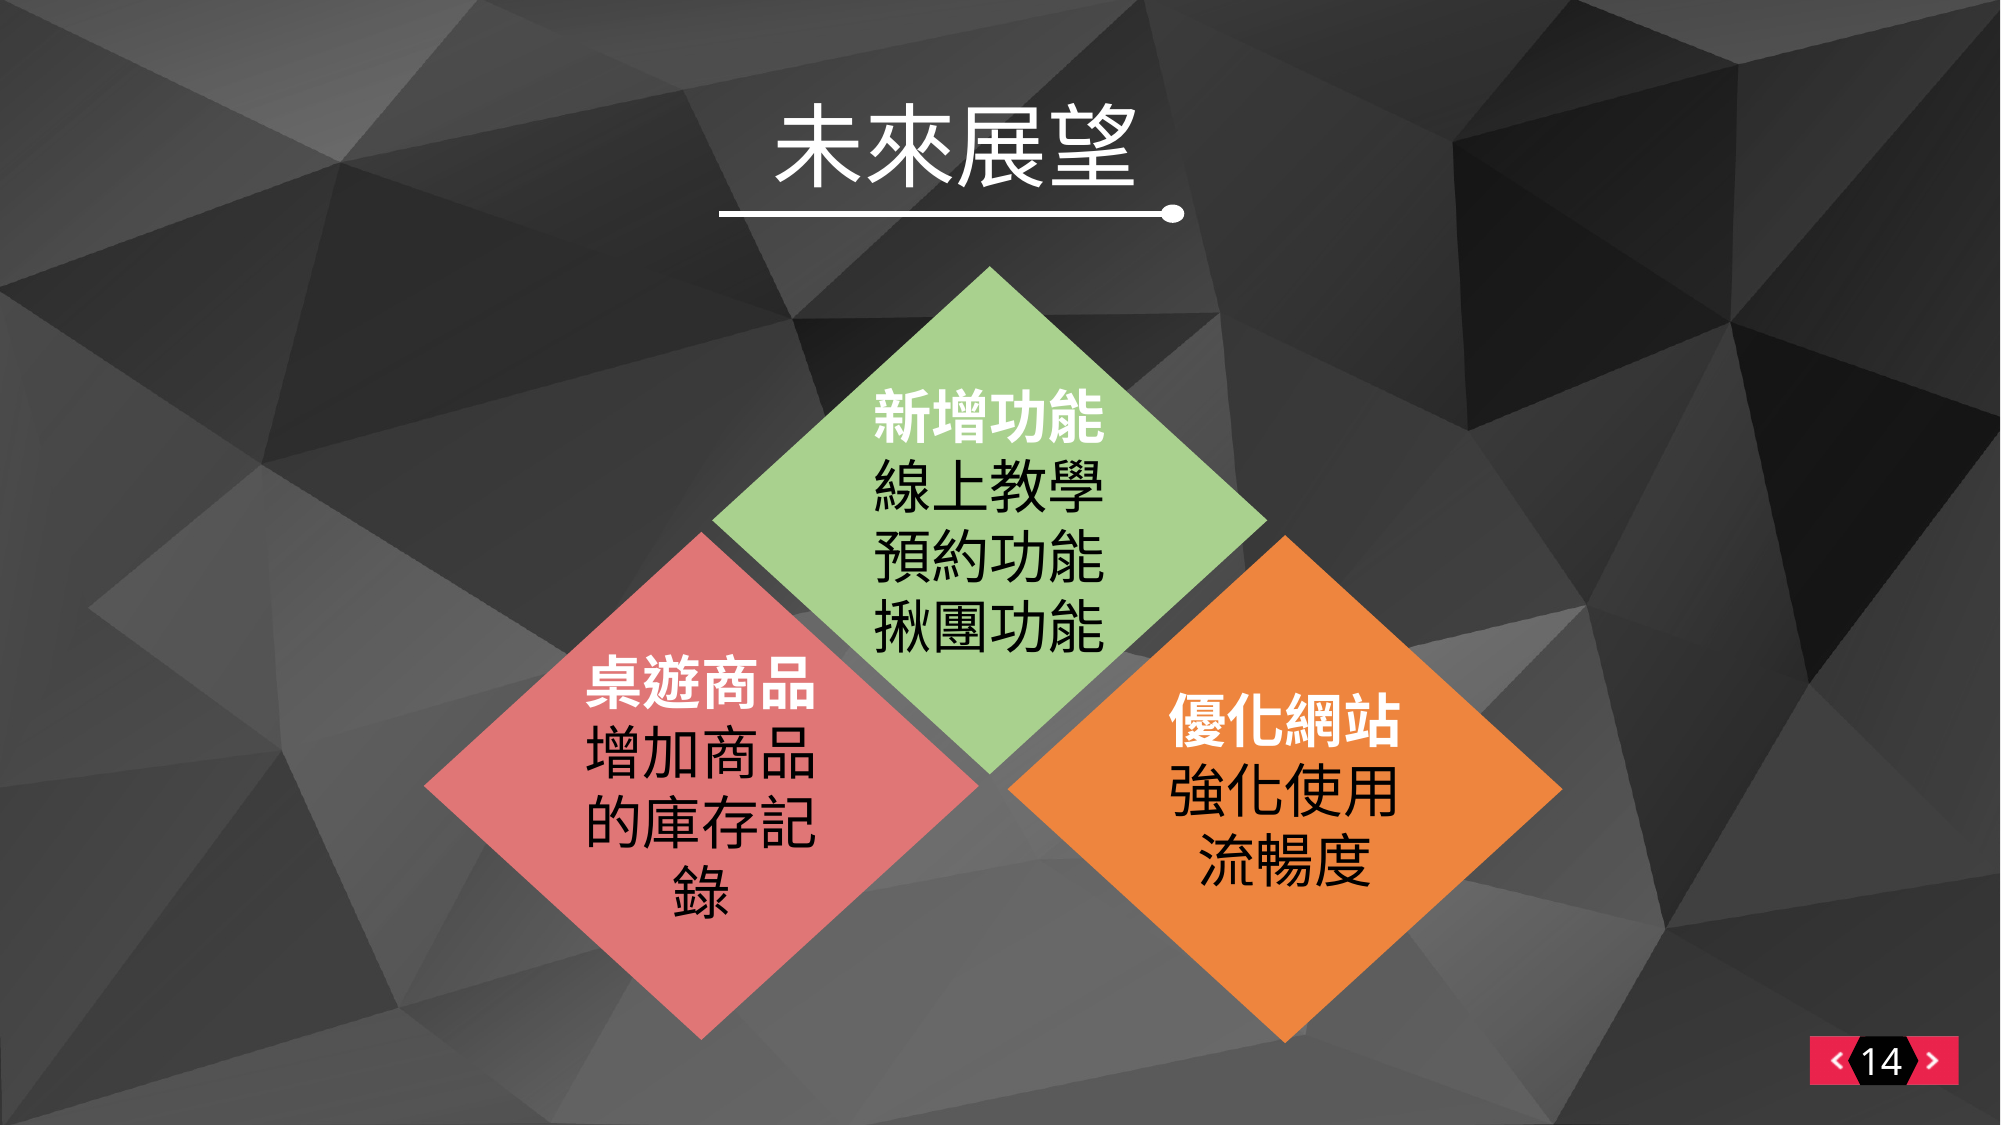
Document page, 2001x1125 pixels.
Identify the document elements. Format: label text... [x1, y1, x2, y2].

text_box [1809, 1030, 1959, 1125]
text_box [719, 204, 1185, 223]
text_box 優化網站 強化使用流暢度 [1006, 533, 1565, 1045]
text_box 桌遊商品 增加商品的庫存記錄 [422, 530, 981, 1042]
text_box 未來展望 [757, 81, 1155, 204]
text_box 新增功能 線上教學 預約功能 揪團功能 [710, 264, 1269, 776]
picture [0, 0, 2001, 1125]
